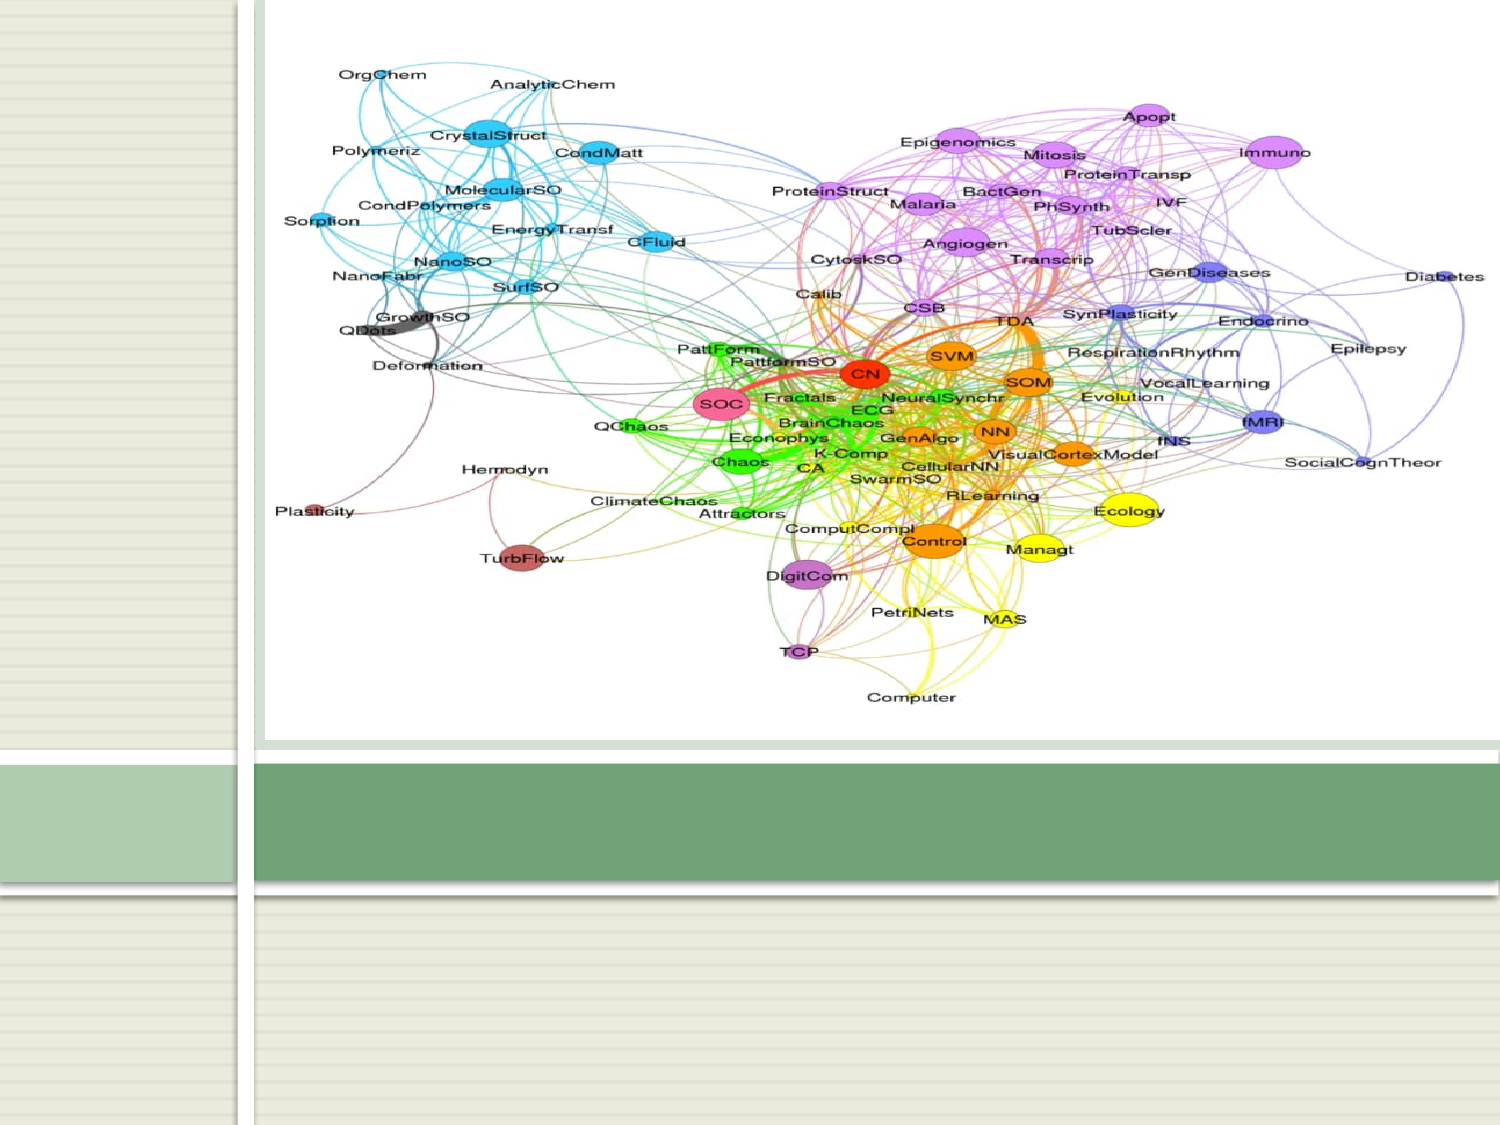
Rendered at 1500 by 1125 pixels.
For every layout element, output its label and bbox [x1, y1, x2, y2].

picture [255, 0, 1500, 750]
